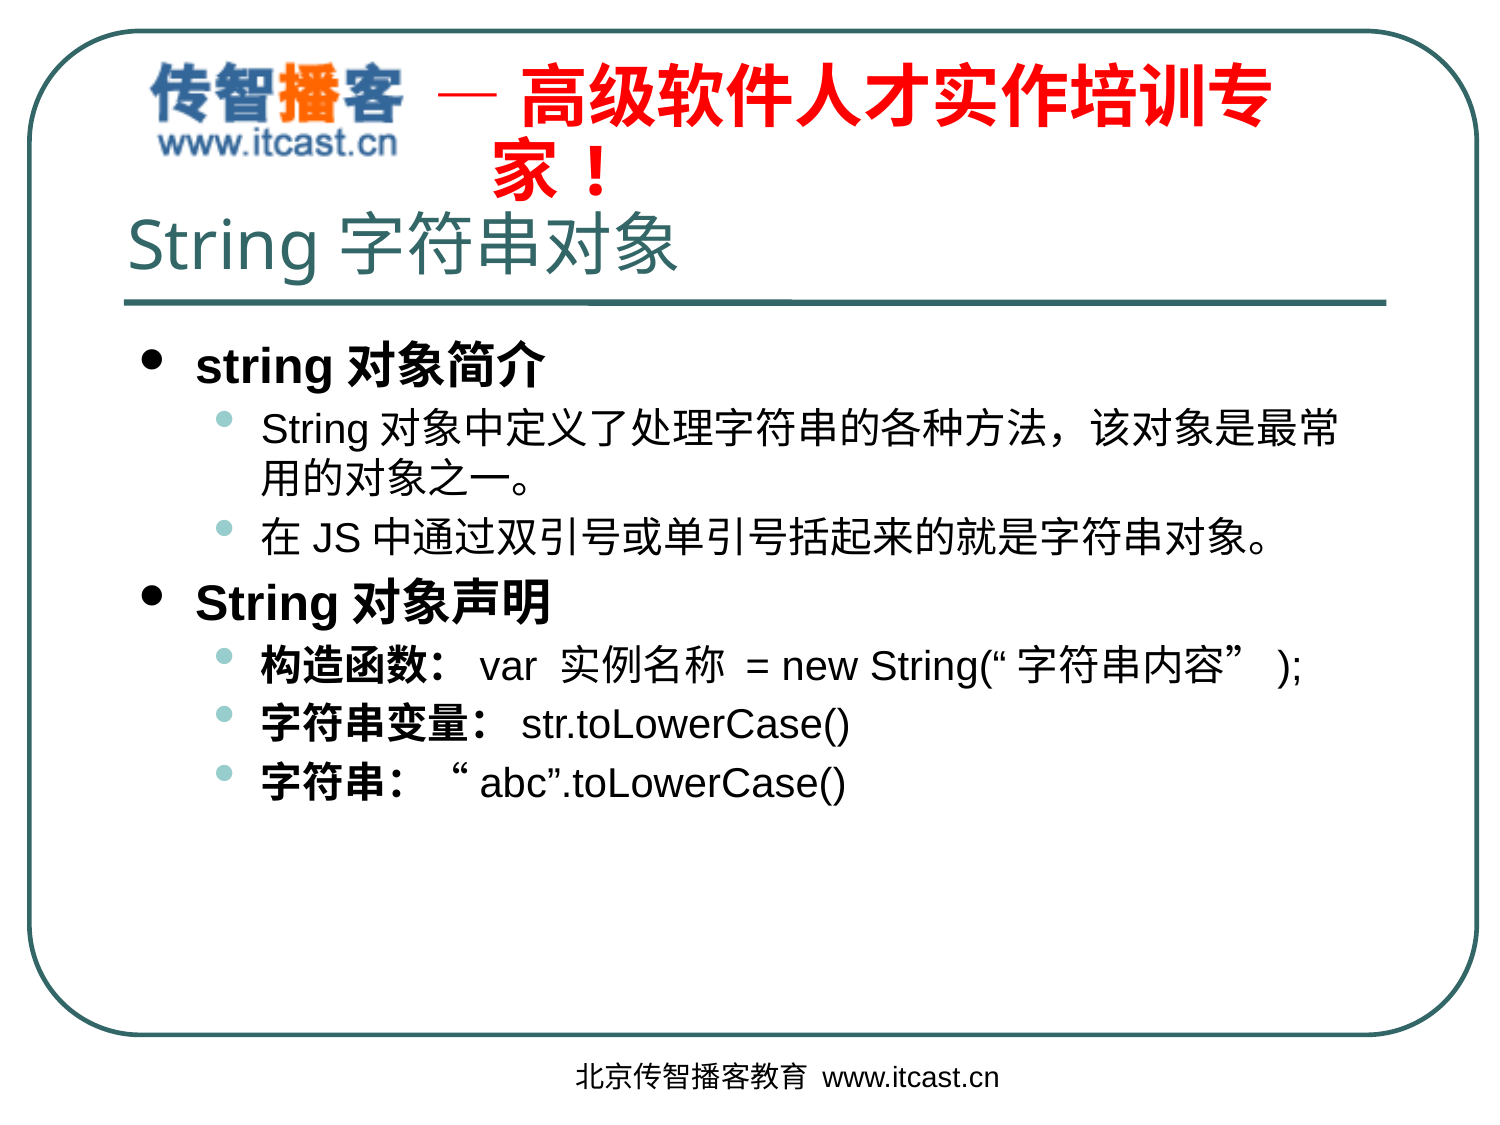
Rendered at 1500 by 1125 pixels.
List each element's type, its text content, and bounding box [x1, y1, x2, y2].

title String字符串对象 [111, 54, 1375, 292]
list string对象简介 String对象中定义了处理字符串的各种方法，该对象是最常用的对象之一。 在JS中通过双引号或单引号括起来的就是字符串对象。 String对象声明 构造函数：var 实例名称 = new String(“字符串内容”); 字符串变量：str.toLowerCase() 字符串：“abc”.toLowerCase() [123, 326, 1387, 999]
